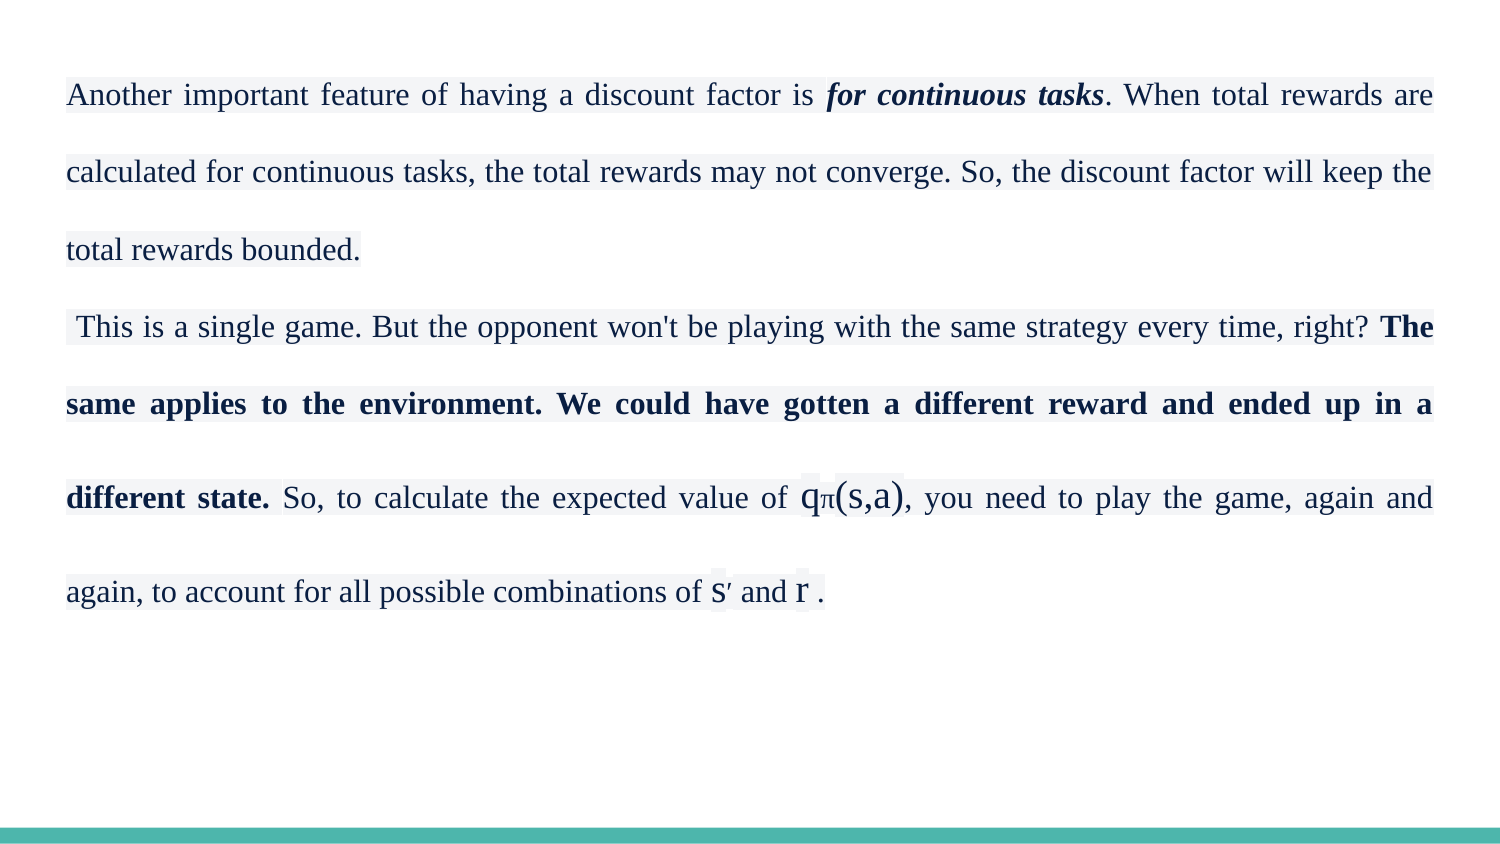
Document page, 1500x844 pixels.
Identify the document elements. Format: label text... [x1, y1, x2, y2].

list Another important feature of having a discount factor is for continuous tasks. When total rewards are calculated for continuous tasks, the total rewards may not converge. So, the discount factor will keep the total rewards bounded. This is a single game. But the opponent won't be playing with the same strategy every time, right? The same applies to the environment. We could have gotten a different reward and ended up in a different state. So, to calculate the expected value of qπ(s,a), you need to play the game, again and again, to account for all possible combinations of s′ and r . [51, 19, 1449, 750]
